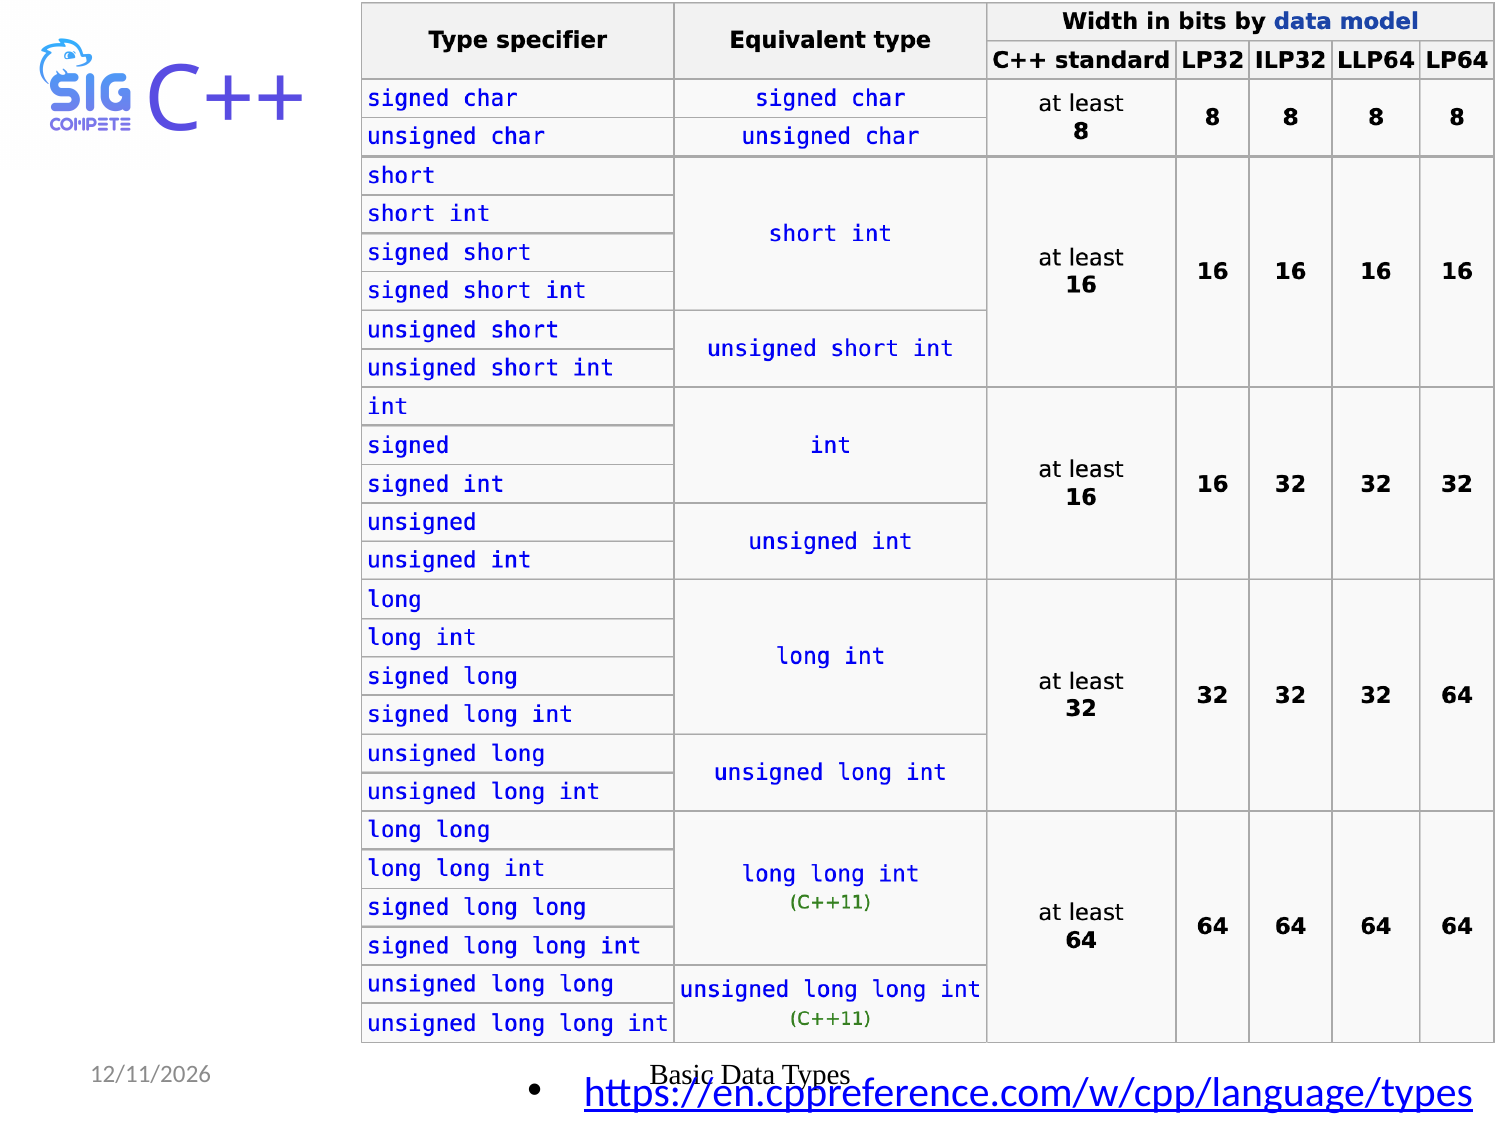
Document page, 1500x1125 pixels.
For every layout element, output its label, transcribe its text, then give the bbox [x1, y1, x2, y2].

picture [358, 0, 1500, 1043]
title C++ [0, 0, 355, 188]
list https://en.cppreference.com/w/cpp/language/types [512, 1056, 1500, 1125]
footer Basic Data Types [512, 1052, 988, 1103]
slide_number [75, 1042, 425, 1103]
